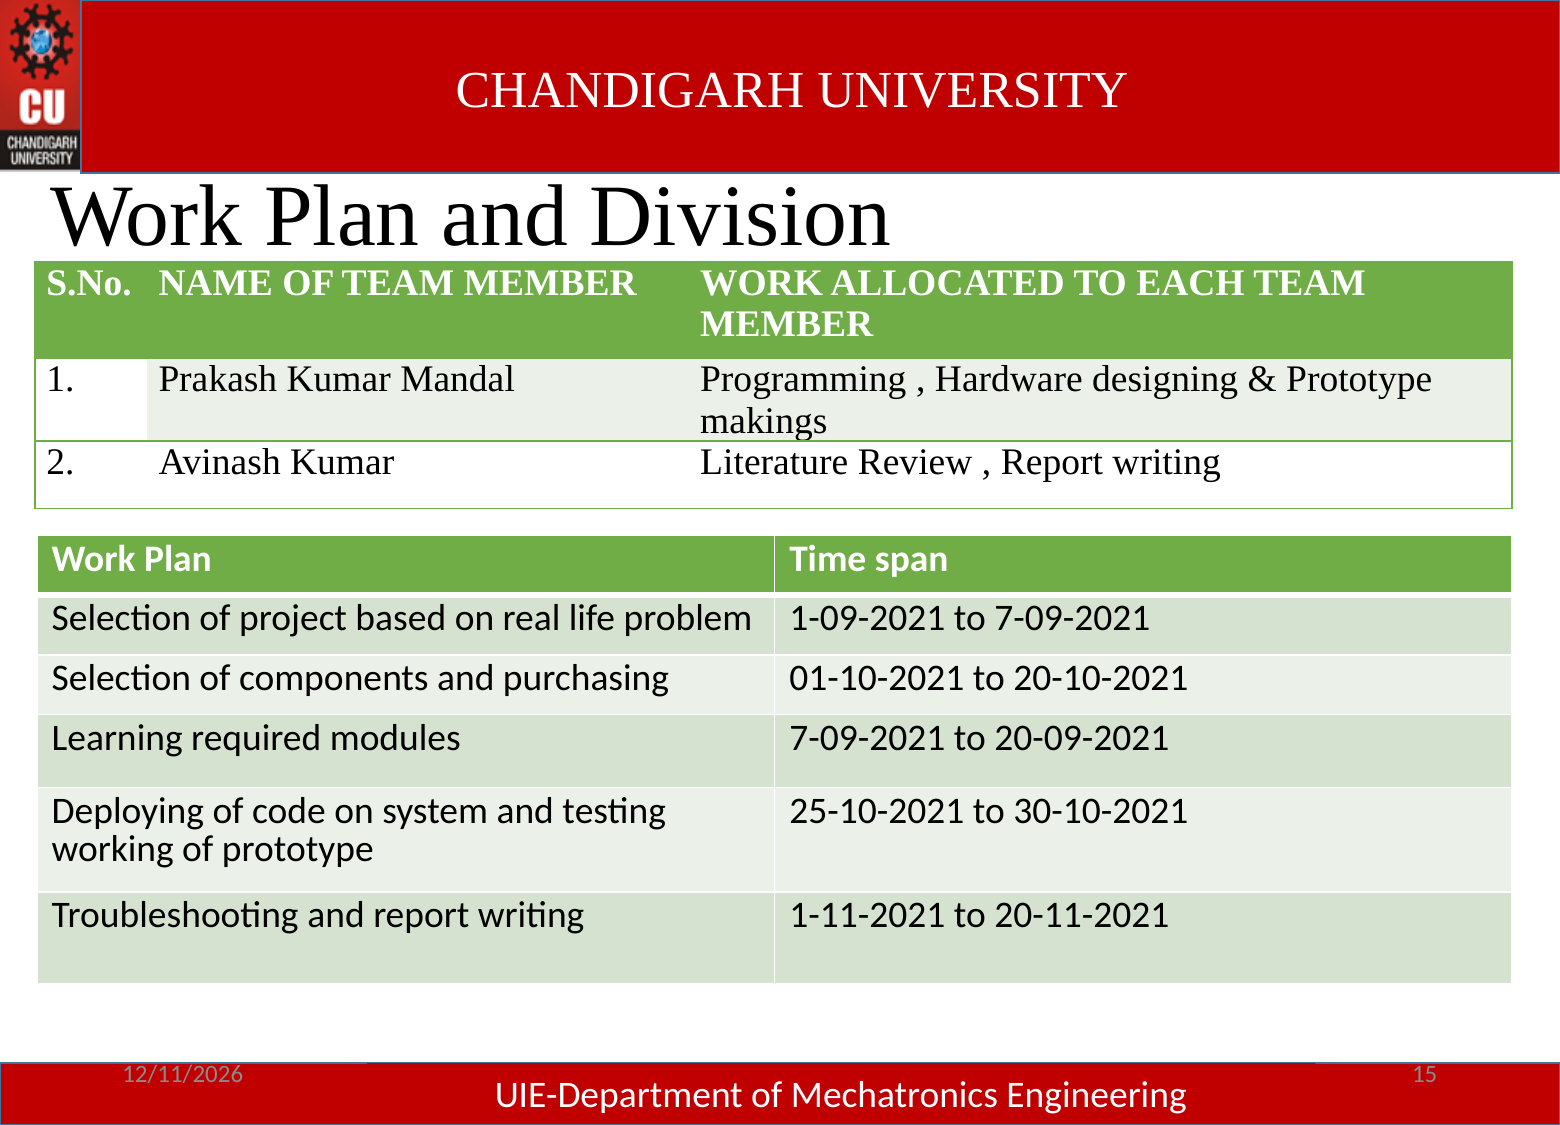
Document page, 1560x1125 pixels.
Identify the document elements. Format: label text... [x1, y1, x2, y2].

table_cell Troubleshooting and report writing [38, 893, 774, 983]
table_cell 25-10-2021 to 30-10-2021 [775, 788, 1511, 891]
table_cell Deploying of code on system and testing working of prototype [38, 788, 774, 891]
table_header WORK ALLOCATED TO EACH TEAM MEMBER [689, 263, 1511, 357]
picture [0, 0, 80, 172]
table_cell 2. [36, 442, 147, 508]
table_header Time span [775, 536, 1511, 592]
table_cell Literature Review , Report writing [689, 442, 1511, 508]
title Work Plan and Division [35, 179, 1453, 254]
table_header Work Plan [38, 536, 774, 592]
table_cell Learning required modules [38, 715, 774, 787]
table_cell Prakash Kumar Mandal [147, 359, 689, 440]
table_header NAME OF TEAM MEMBER [147, 263, 689, 357]
table_cell Avinash Kumar [147, 442, 689, 508]
table_cell 1-09-2021 to 7-09-2021 [775, 598, 1511, 654]
table_cell Selection of project based on real life problem [38, 598, 774, 654]
table_cell 1-11-2021 to 20-11-2021 [775, 893, 1511, 983]
table_cell Programming , Hardware designing & Prototype makings [689, 359, 1511, 440]
slide_number 14 [1101, 1042, 1453, 1103]
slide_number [107, 1042, 459, 1103]
text_box UIE-Department of Mechatronics Engineering [366, 1063, 1316, 1123]
table_cell 1. [36, 359, 147, 440]
table_header S.No. [36, 263, 147, 357]
table_cell 01-10-2021 to 20-10-2021 [775, 656, 1511, 714]
table_cell 7-09-2021 to 20-09-2021 [775, 715, 1511, 787]
table_cell Selection of components and purchasing [38, 656, 774, 714]
